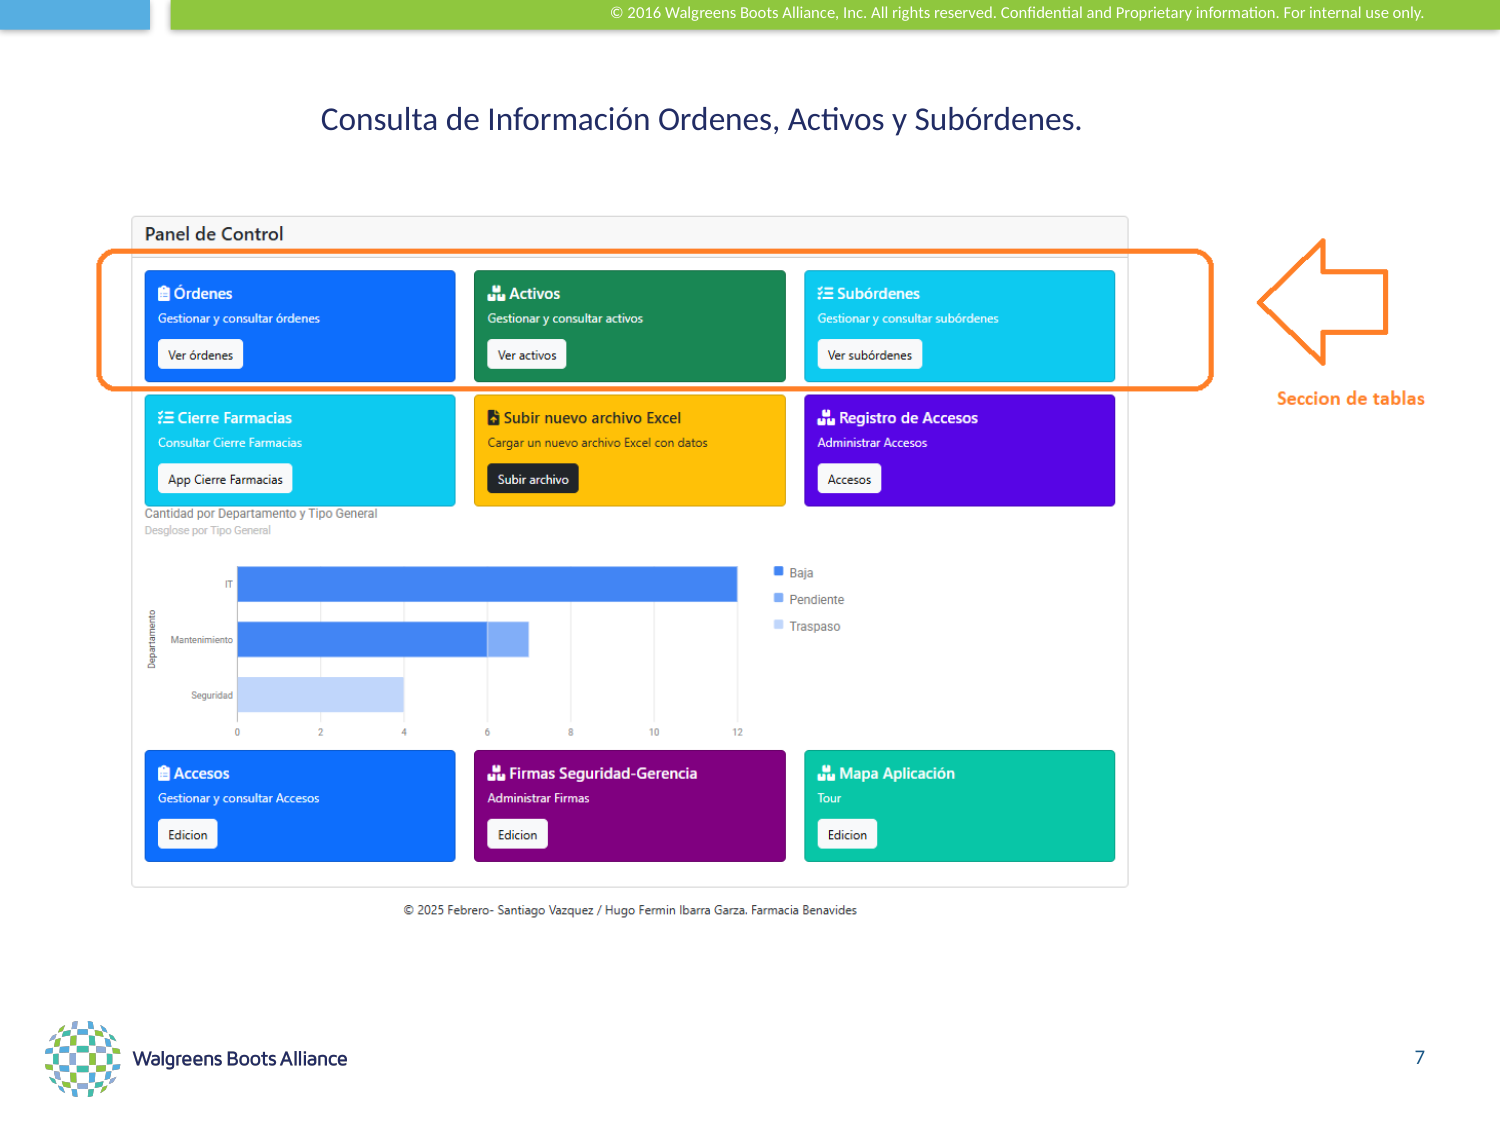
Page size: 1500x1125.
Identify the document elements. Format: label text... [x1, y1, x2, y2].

picture [0, 187, 1500, 938]
text_box Consulta de Información Ordenes, Activos y Subórdenes. [306, 90, 1112, 145]
slide_number 7 [1370, 1026, 1425, 1087]
picture [45, 1021, 347, 1097]
